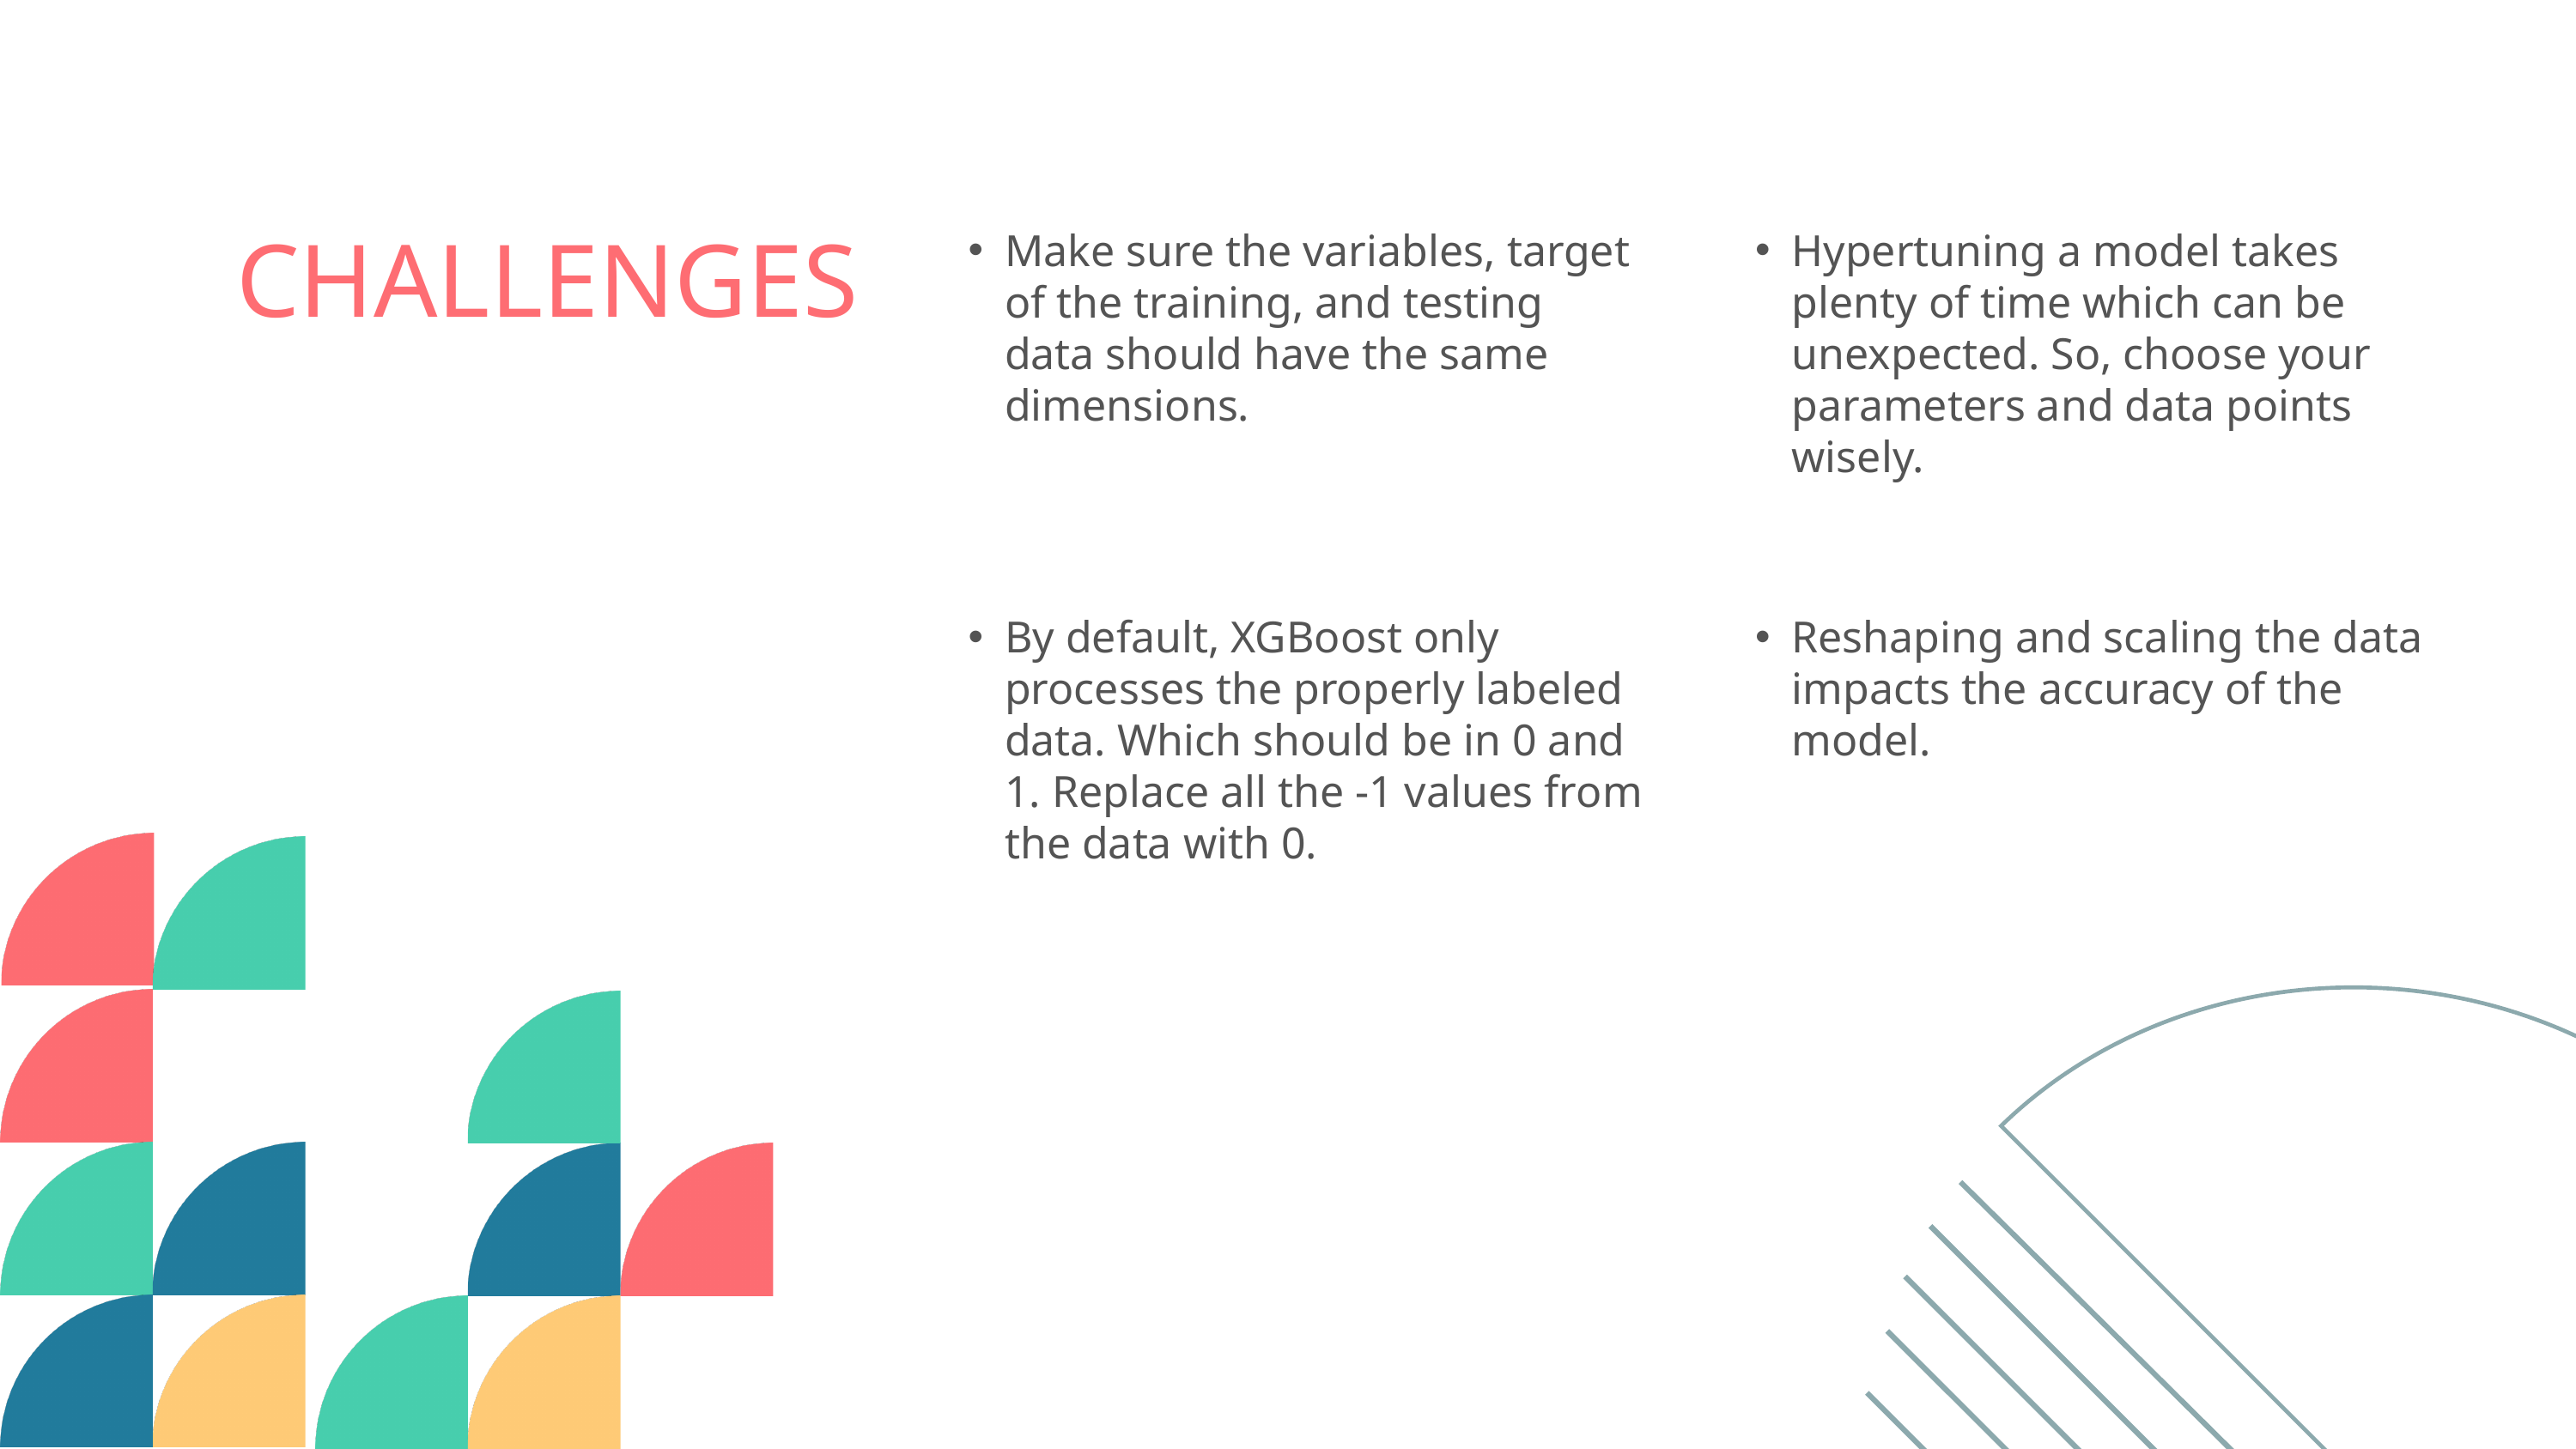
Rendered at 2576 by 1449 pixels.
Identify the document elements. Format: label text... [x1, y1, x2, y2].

text_box [315, 1295, 467, 1449]
text_box By default, XGBoost only processes the properly labeled data. Which should be in 0 and 1. Replace all the -1 values from the data with 0. [932, 609, 1644, 868]
text_box [1, 833, 155, 985]
text_box Make sure the variables, target of the training, and testing data should have the same dimensions. [932, 223, 1644, 430]
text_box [1848, 770, 2576, 1449]
text_box Reshaping and scaling the data impacts the accuracy of the model. [1718, 609, 2432, 765]
text_box [467, 1143, 620, 1295]
text_box [0, 1294, 153, 1447]
text_box CHALLENGES [236, 238, 932, 338]
text_box [152, 836, 306, 990]
text_box [152, 1142, 306, 1294]
text_box [620, 1143, 774, 1296]
text_box [467, 1295, 621, 1449]
text_box [153, 1294, 306, 1447]
text_box [0, 1142, 152, 1294]
text_box [0, 989, 153, 1142]
text_box [467, 991, 621, 1143]
text_box Hypertuning a model takes plenty of time which can be unexpected. So, choose your parameters and data points wisely. [1718, 223, 2432, 482]
